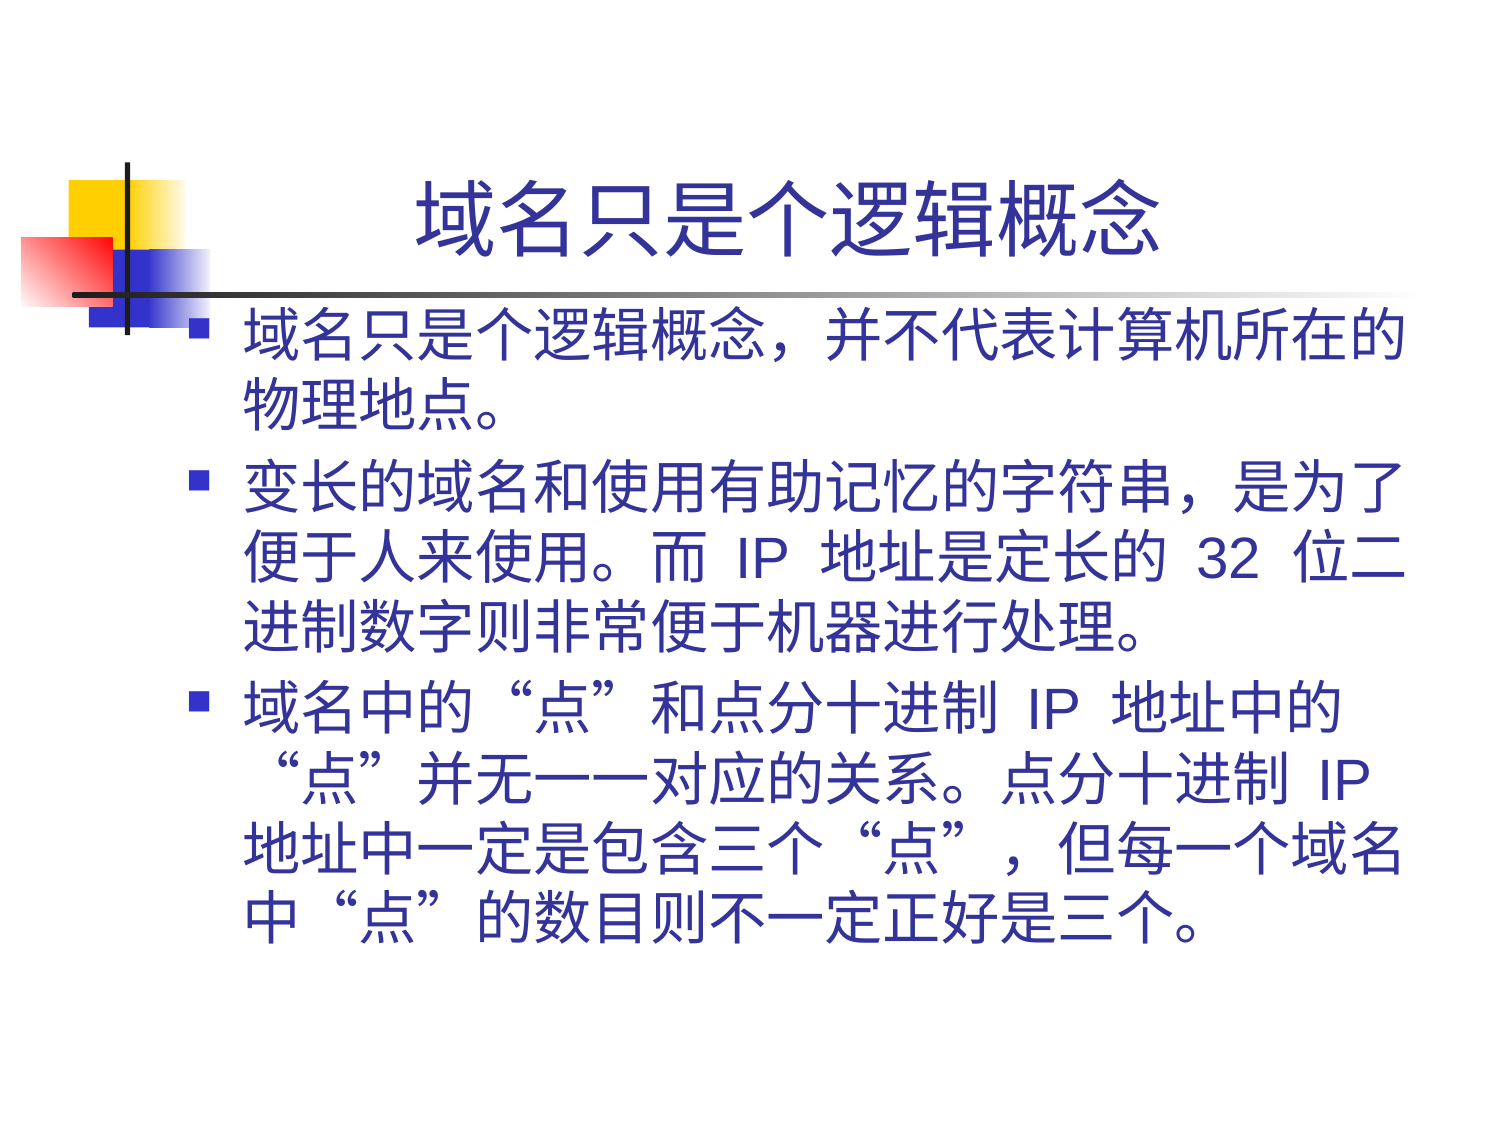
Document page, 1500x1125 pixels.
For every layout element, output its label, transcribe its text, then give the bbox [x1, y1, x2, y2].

title 域名只是个逻辑概念 [188, 35, 1388, 275]
list 域名只是个逻辑概念，并不代表计算机所在的物理地点。 变长的域名和使用有助记忆的字符串，是为了便于人来使用。而 IP 地址是定长的 32 位二进制数字则非常便于机器进行处理。 域名中的“点”和点分十进制 IP 地址中的“点”并无一一对应的关系。点分十进制 IP 地址中一定是包含三个“点”，但每一个域名中“点”的数目则不一定正好是三个。 [171, 290, 1447, 966]
